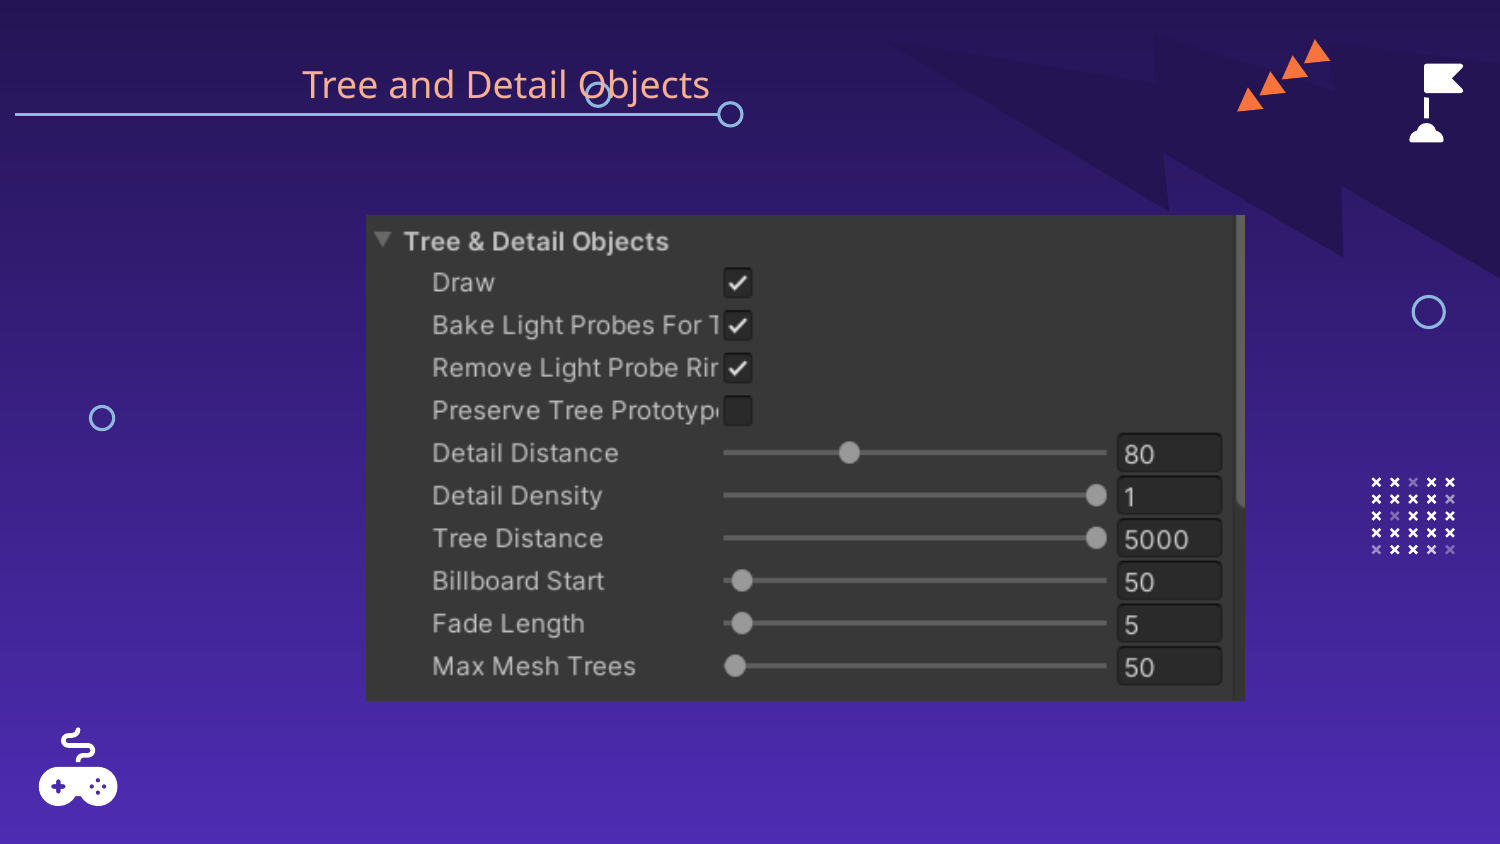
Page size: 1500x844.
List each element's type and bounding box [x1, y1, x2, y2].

picture [366, 214, 1246, 701]
text_box [1409, 63, 1464, 143]
text_box [38, 727, 118, 807]
text_box [14, 102, 743, 127]
text_box [90, 38, 1459, 559]
